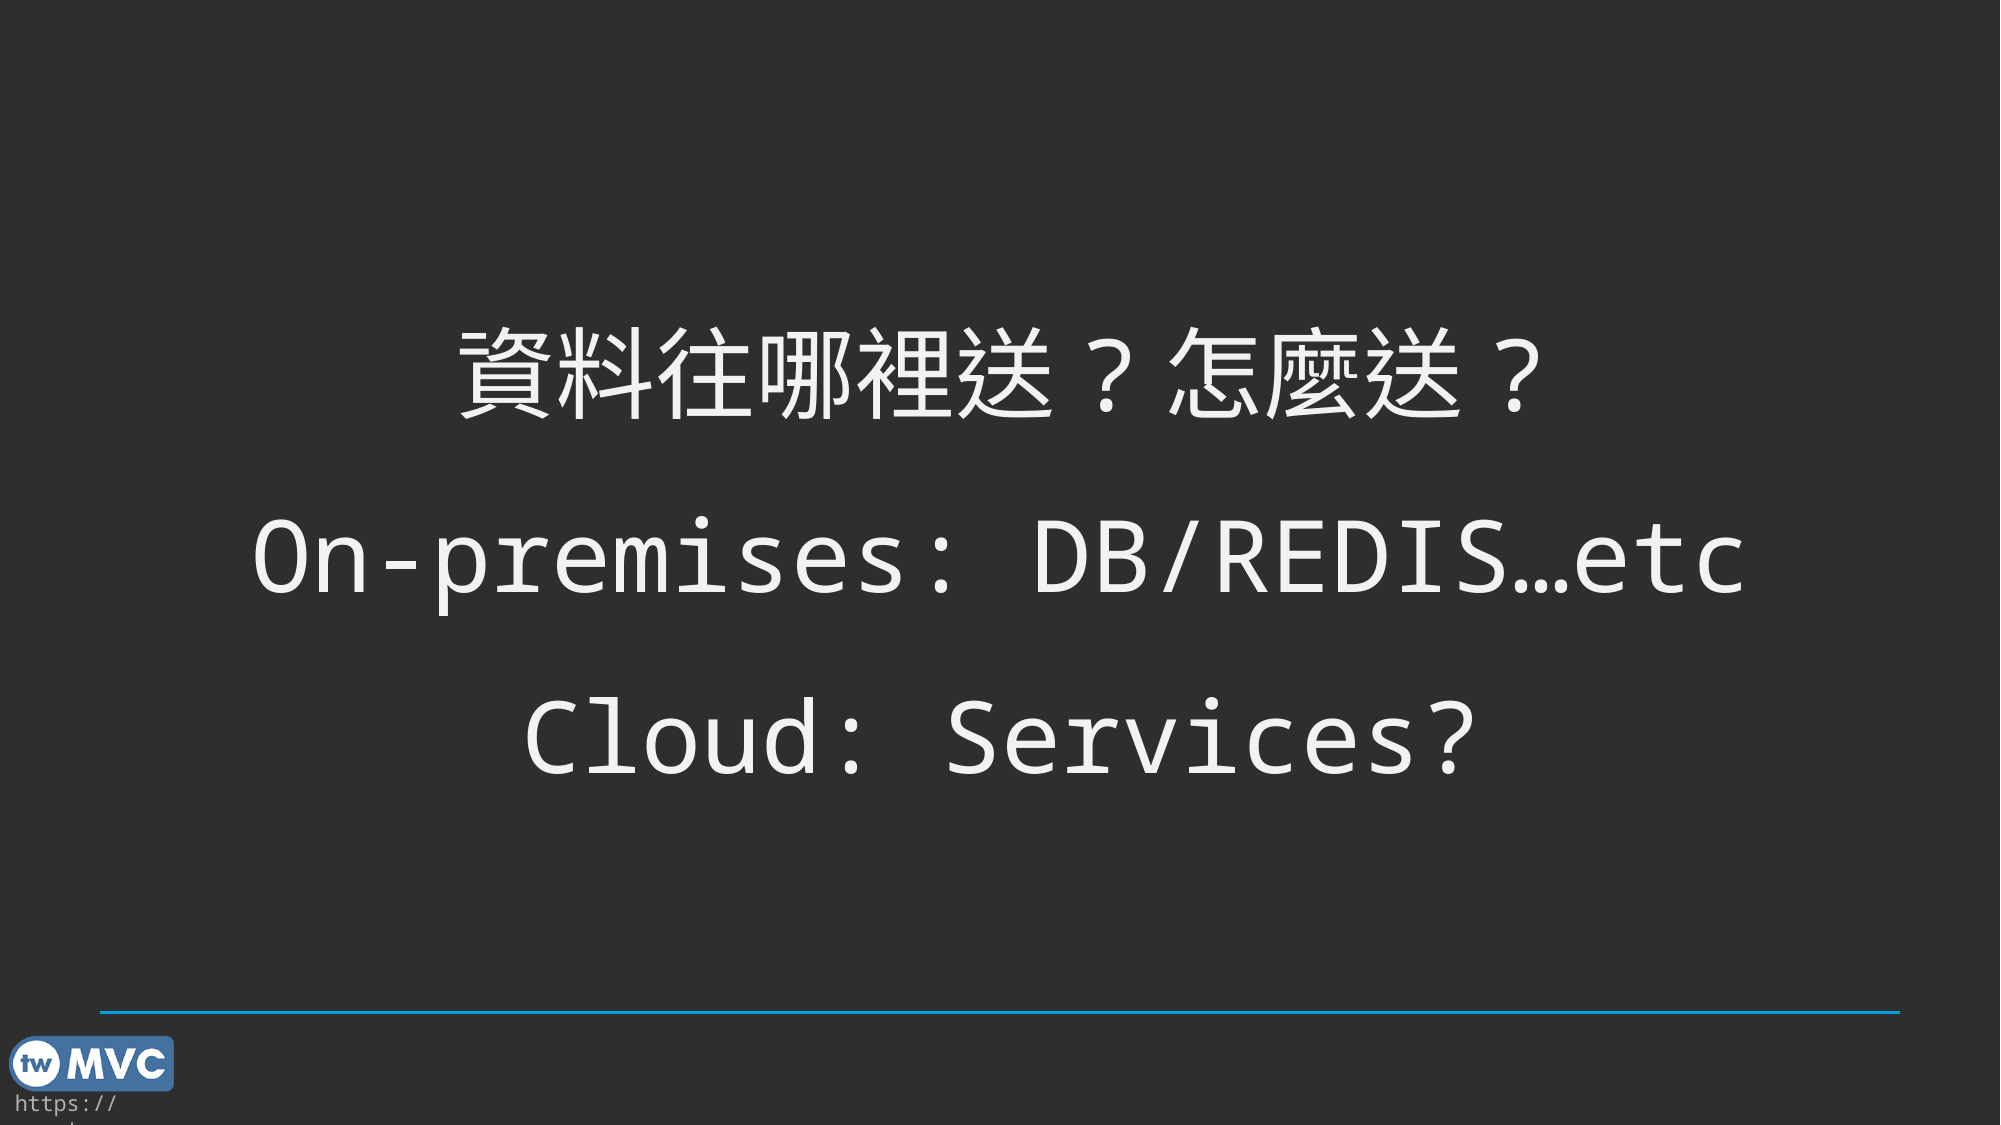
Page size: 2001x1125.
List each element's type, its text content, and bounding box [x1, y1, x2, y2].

list 資料往哪裡送?怎麼送? On-premises: DB/REDIS…etc Cloud: Services? [99, 122, 1904, 952]
picture [0, 972, 182, 1125]
